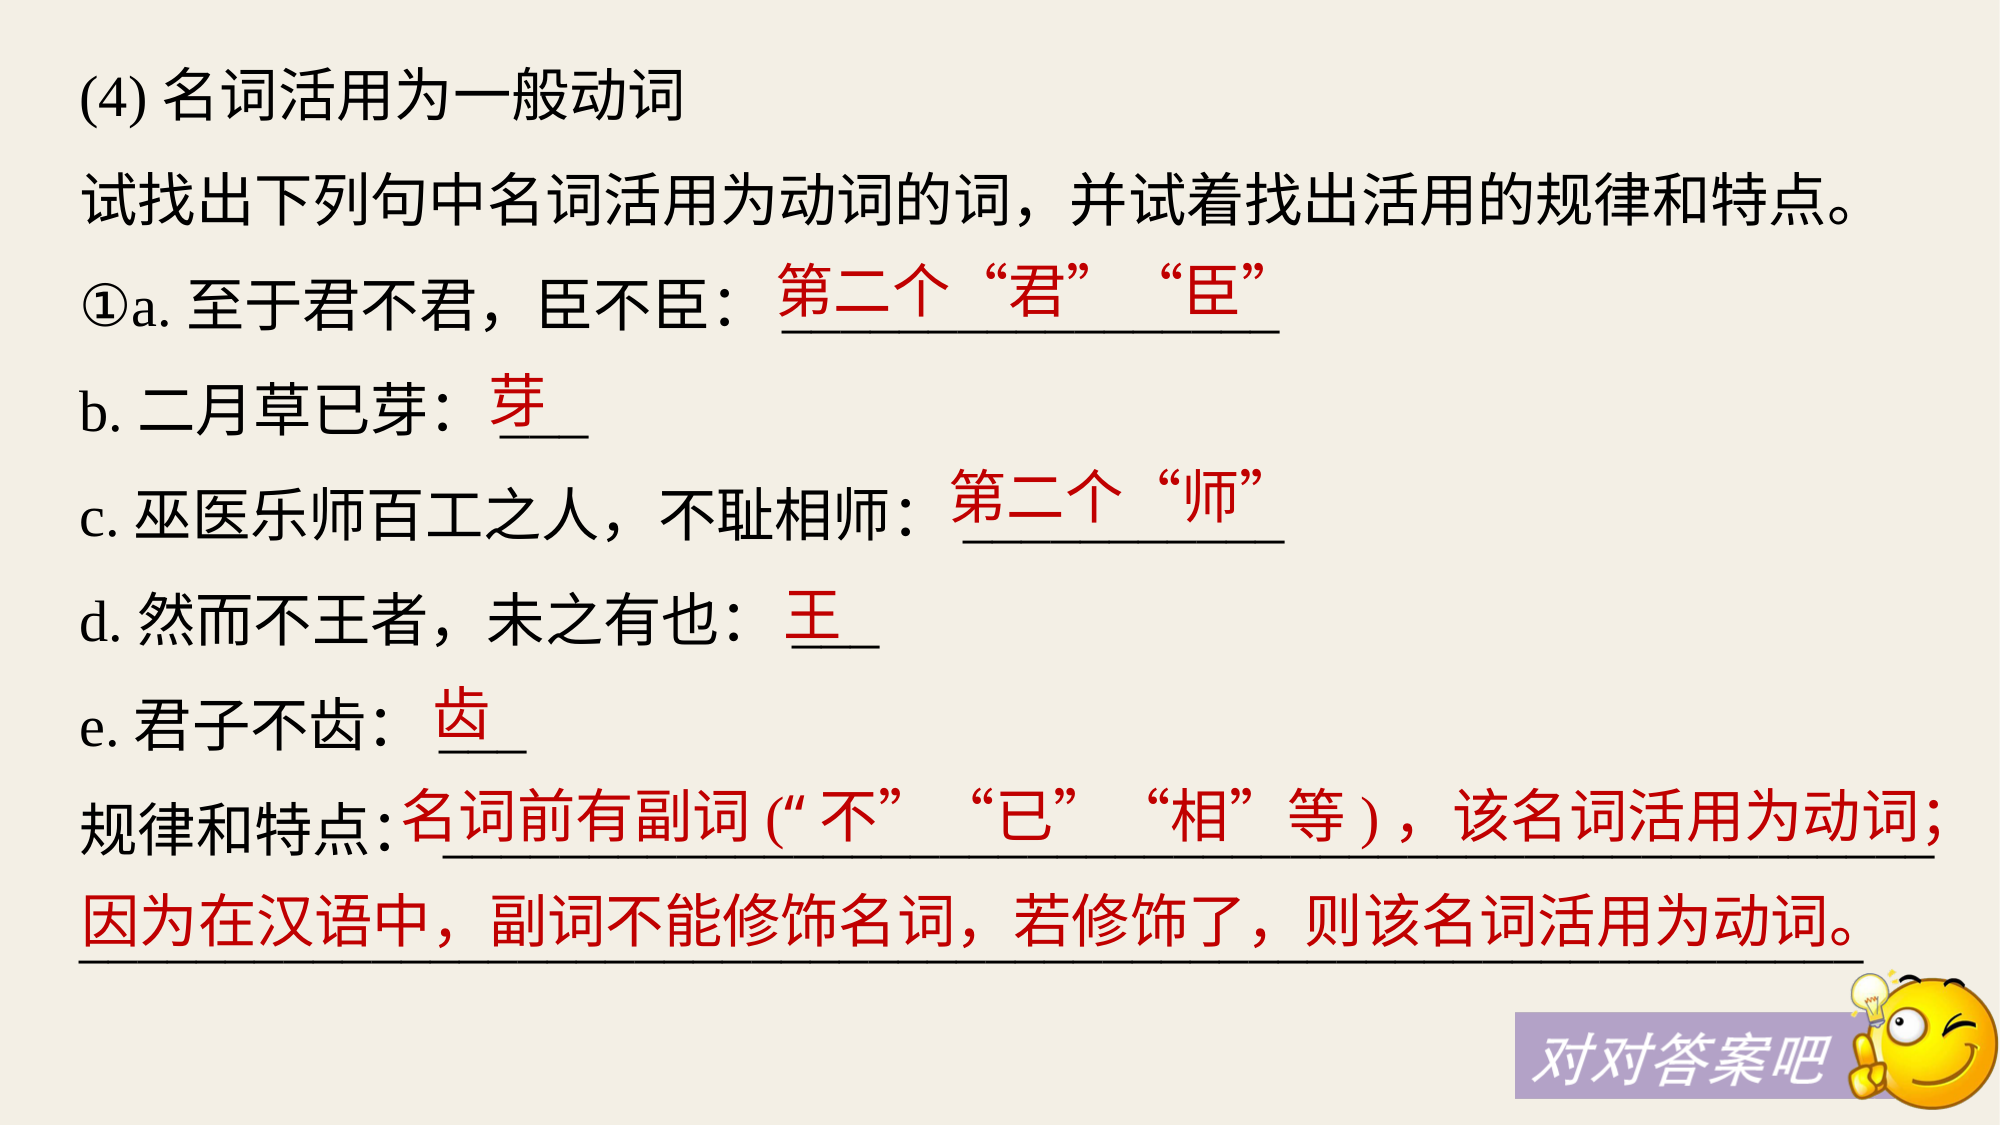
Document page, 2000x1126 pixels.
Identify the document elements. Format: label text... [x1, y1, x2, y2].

text_box 第二个“君”“臣” [755, 209, 1337, 335]
text_box (4)名词活用为一般动词 试找出下列句中名词活用为动词的词，并试着找出活用的规律和特点。 ①a.至于君不君，臣不臣：_________________ b.二月草已芽：___ c.巫医乐师百工之人，不耻相师：___________ d.然而不王者，未之有也：___ e.君子不齿：___ 规律和特点：___________________________________________________ _____________________________________________________________ [59, 13, 1957, 978]
text_box 名词前有副词(“不”“已”“相”等)，该名词活用为动词；因为在汉语中，副词不能修饰名词，若修饰了，则该名词活用为动词。 [61, 733, 1940, 964]
picture [1495, 968, 1999, 1125]
text_box 第二个“师” [928, 415, 1385, 540]
text_box 王 [763, 533, 1292, 659]
text_box 齿 [412, 632, 941, 758]
text_box 芽 [468, 318, 886, 444]
